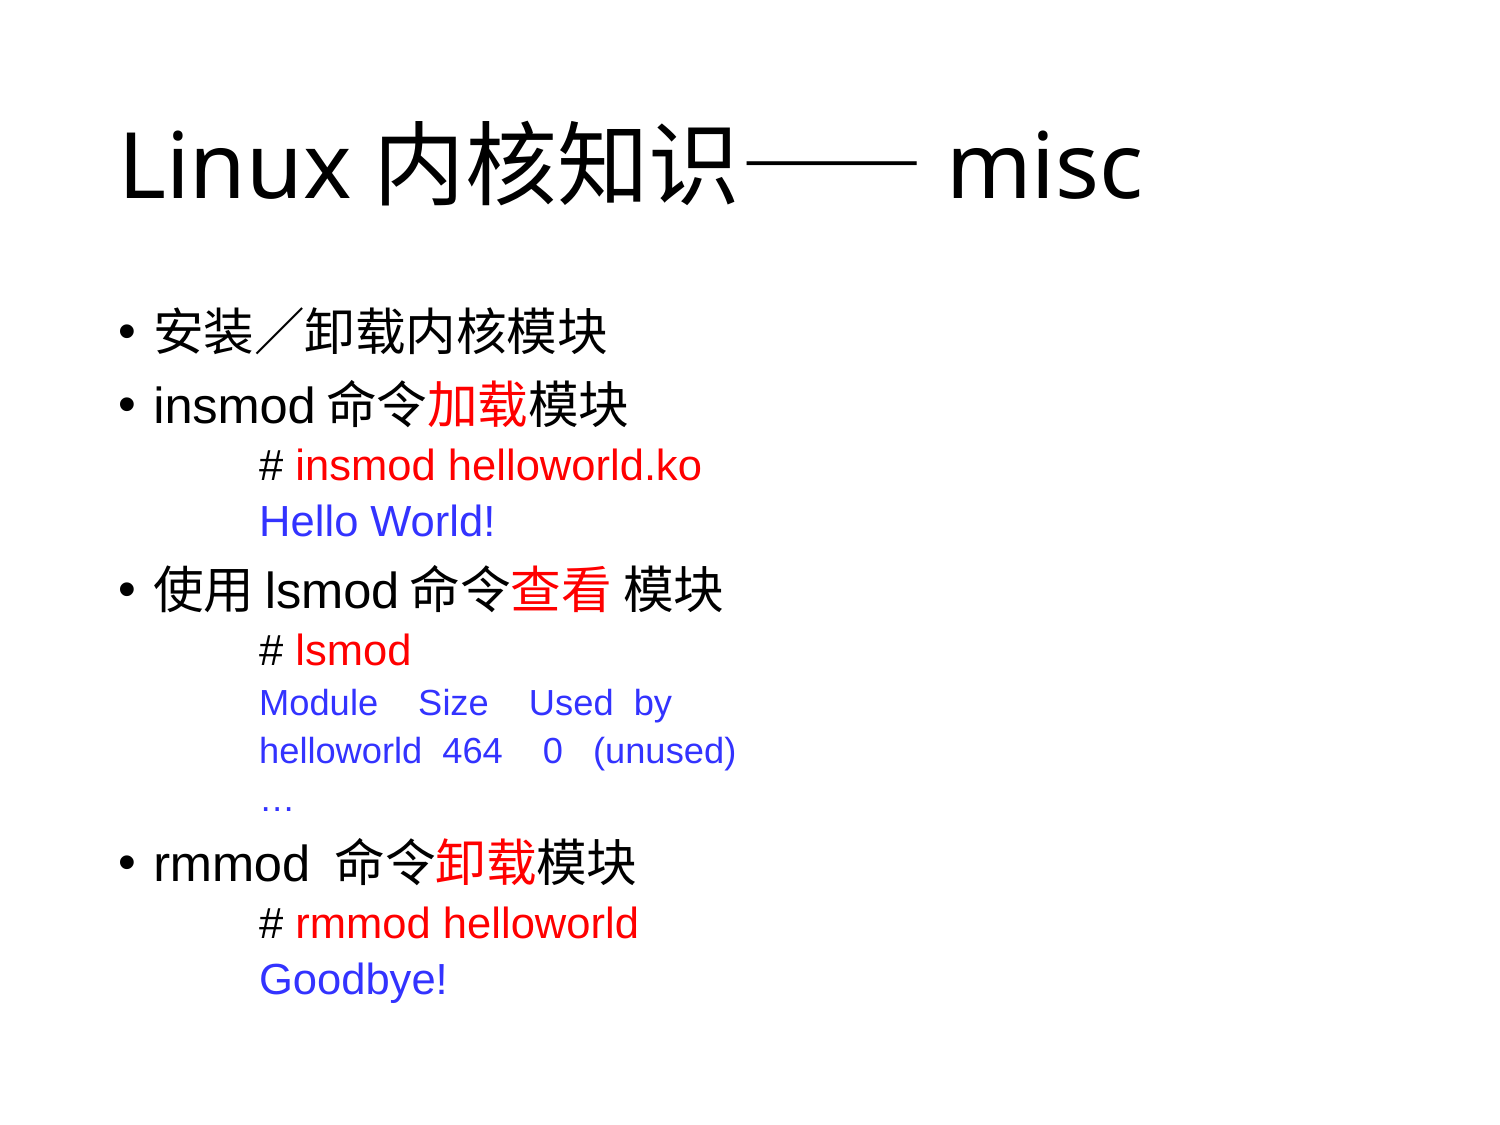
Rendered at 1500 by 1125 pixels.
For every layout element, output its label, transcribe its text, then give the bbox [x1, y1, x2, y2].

title Linux内核知识——misc [103, 59, 1397, 278]
list 安装／卸载内核模块 insmod命令加载模块 # insmod helloworld.ko Hello World! 使用lsmod命令查看 模块 # lsmod Module Size Used by helloworld 464 0 (unused) … rmmod 命令卸载模块 # rmmod helloworld Goodbye! [103, 299, 1397, 1014]
